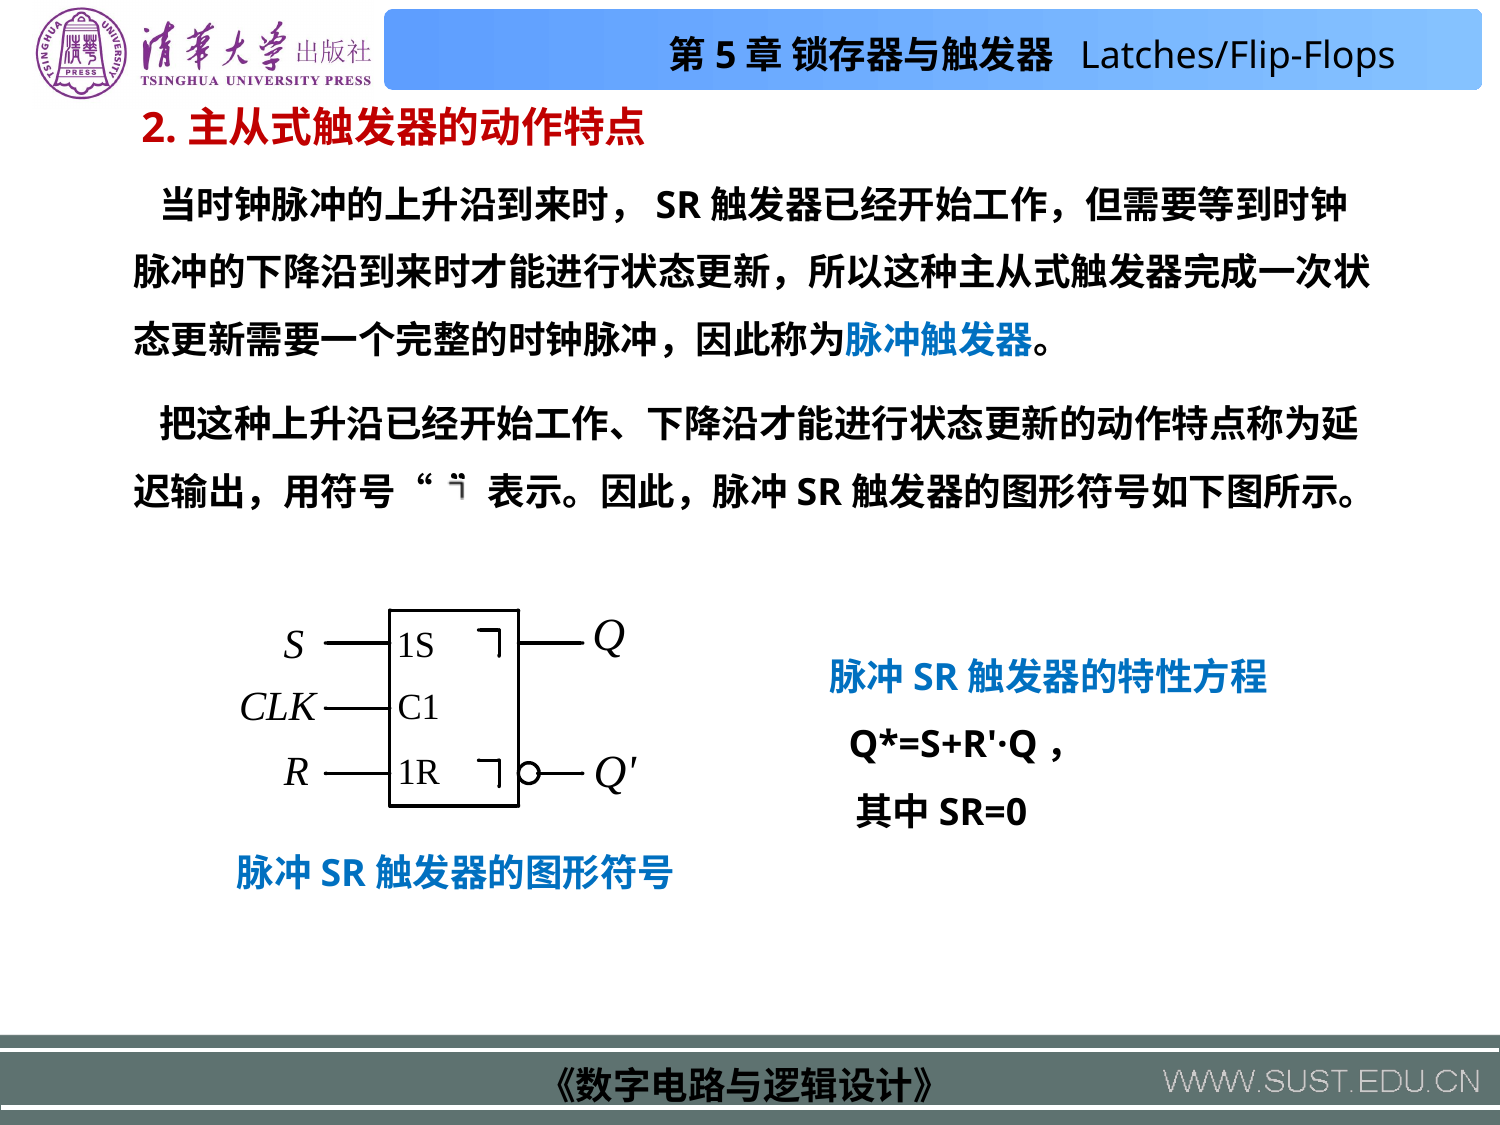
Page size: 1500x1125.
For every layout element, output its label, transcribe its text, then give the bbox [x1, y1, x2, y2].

text_box 当时钟脉冲的上升沿到来时，SR触发器已经开始工作，但需要等到时钟脉冲的下降沿到来时才能进行状态更新，所以这种主从式触发器完成一次状态更新需要一个完整的时钟脉冲，因此称为脉冲触发器。 [118, 150, 1394, 368]
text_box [208, 570, 657, 827]
text_box 2.主从式触发器的动作特点 [126, 93, 662, 158]
text_box 1. 门控SR锁存器 [1151, 1057, 1492, 1105]
text_box 把这种上升沿已经开始工作、下降沿才能进行状态更新的动作特点称为延迟输出，用符号“ ”表示。因此，脉冲SR触发器的图形符号如下图所示。 [118, 370, 1407, 520]
picture [32, 0, 374, 109]
picture [443, 479, 469, 500]
text_box 脉冲SR触发器的图形符号 [221, 841, 690, 902]
text_box 脉冲SR触发器的特性方程 Q*=S+R'·Q， 其中SR=0 [814, 622, 1312, 840]
